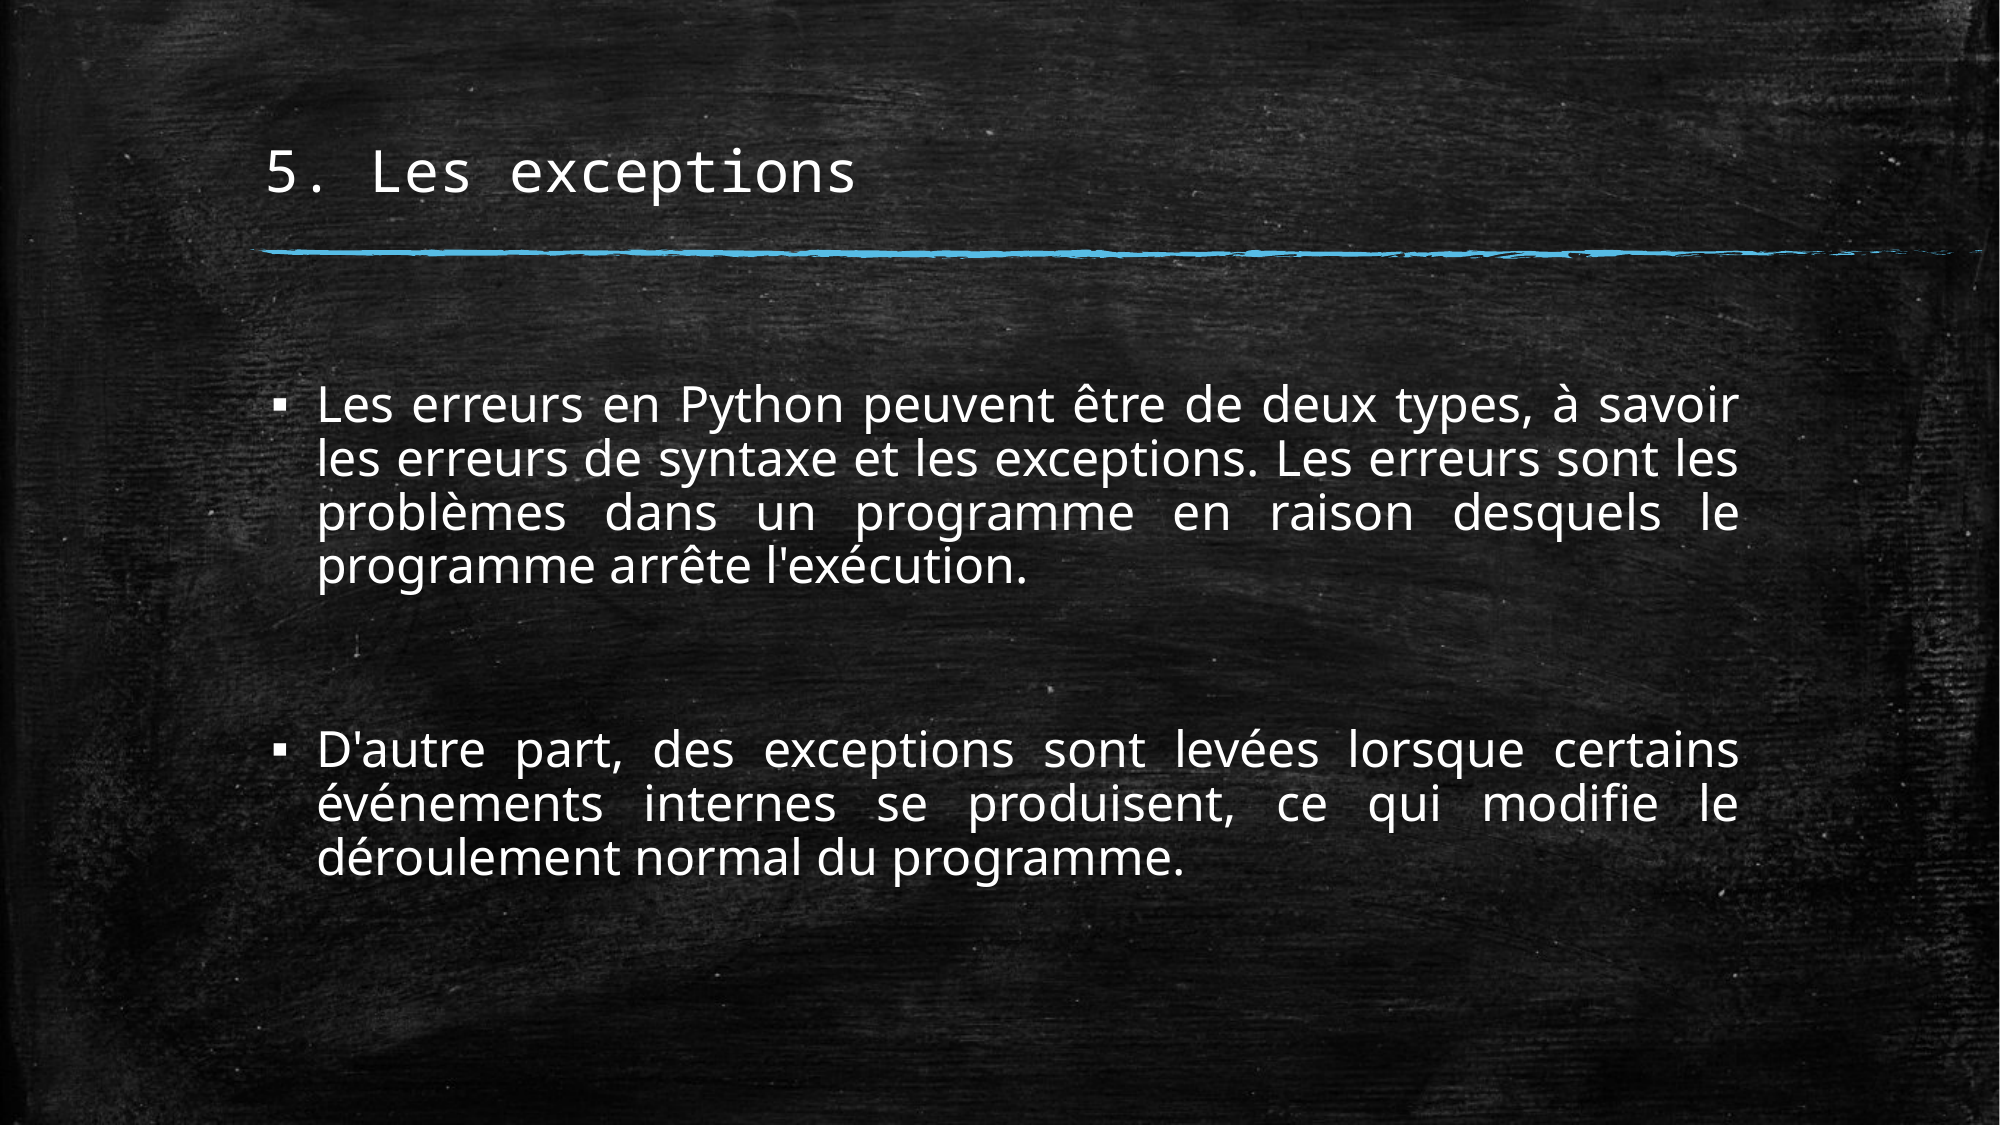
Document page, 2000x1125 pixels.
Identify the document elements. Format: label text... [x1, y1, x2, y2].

title 5. Les exceptions [249, 45, 1750, 213]
list Les erreurs en Python peuvent être de deux types, à savoir les erreurs de syntaxe et les exceptions. Les erreurs sont les problèmes dans un programme en raison desquels le programme arrête l'exécution. D'autre part, des exceptions sont levées lorsque certains événements internes se produisent, ce qui modifie le déroulement normal du programme. [256, 371, 1757, 988]
